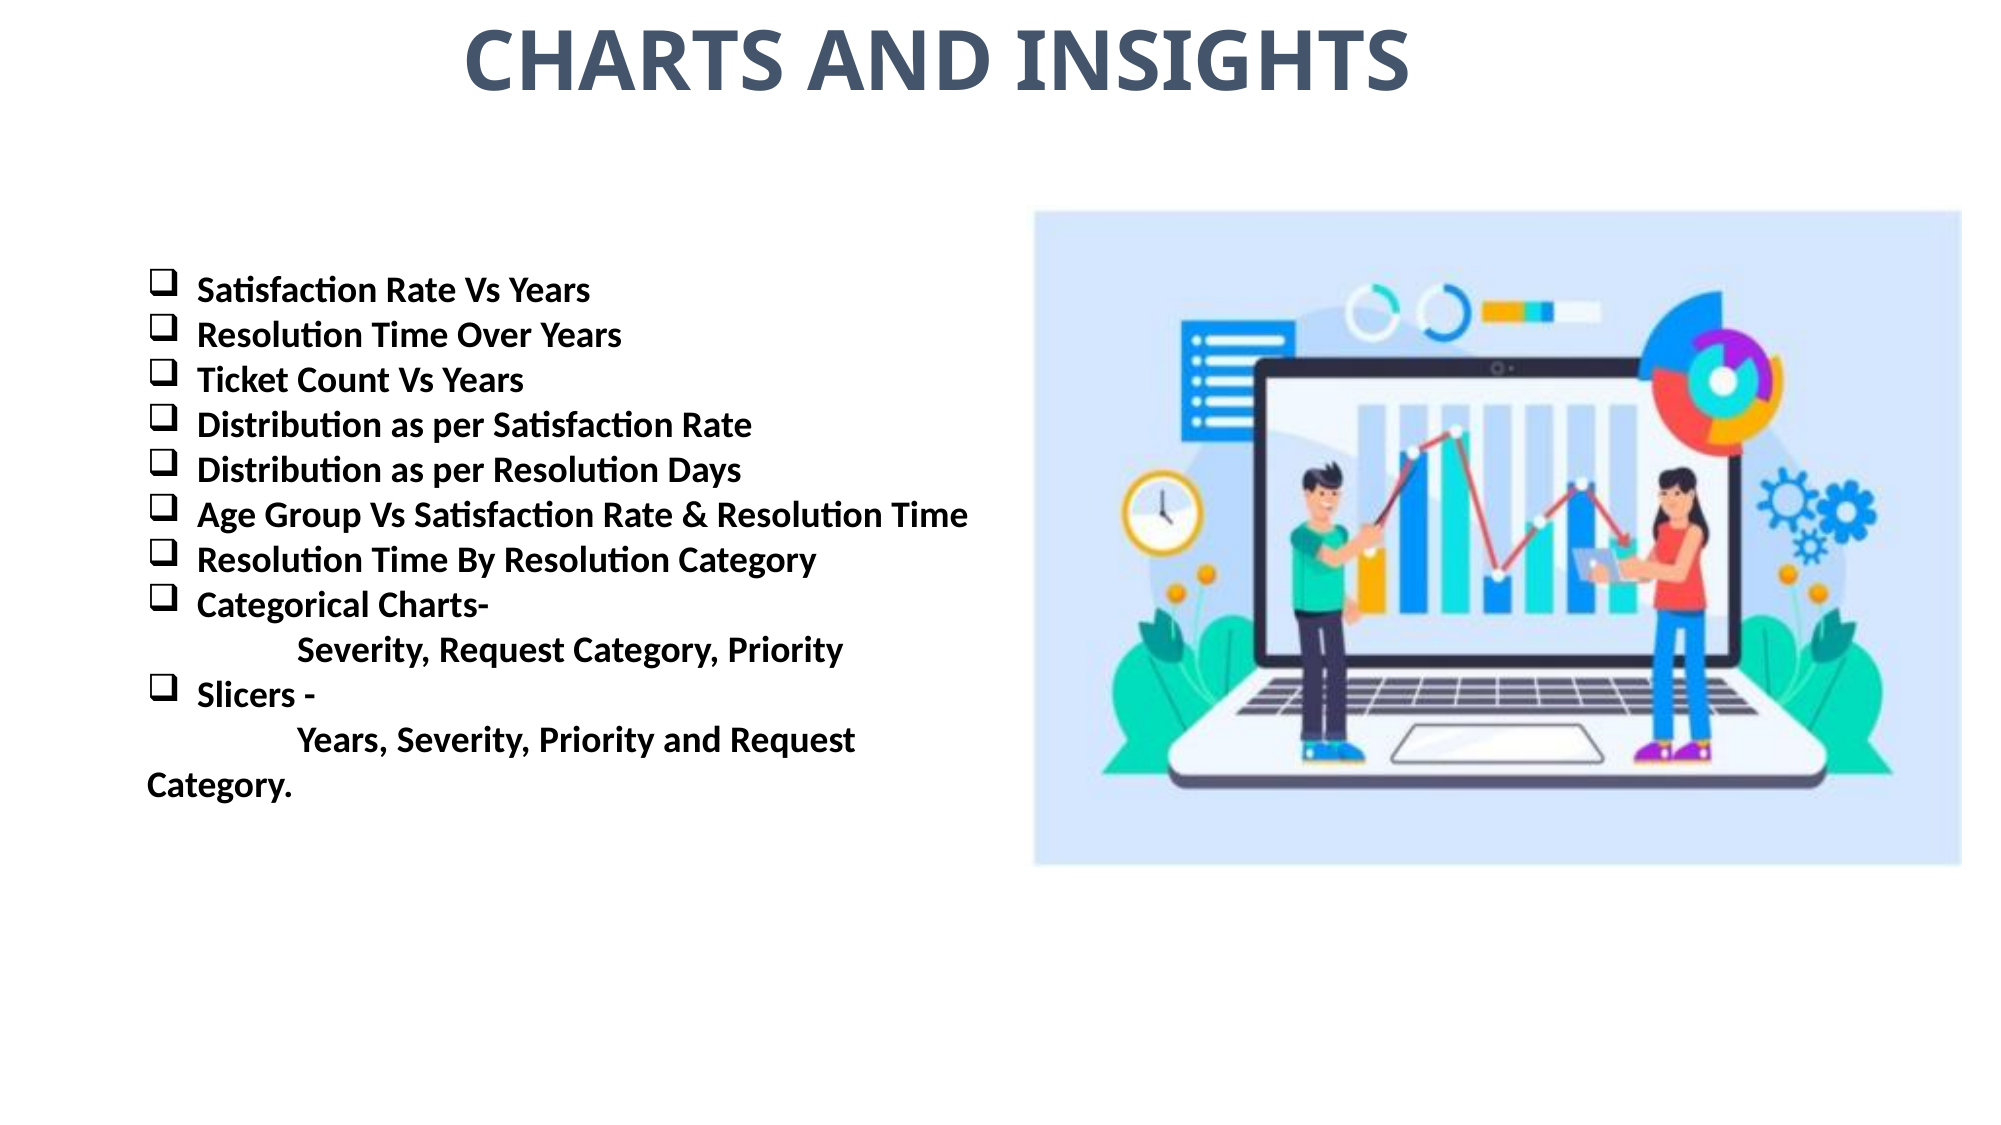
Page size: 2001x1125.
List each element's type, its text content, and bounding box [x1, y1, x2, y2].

text_box Satisfaction Rate Vs Years Resolution Time Over Years Ticket Count Vs Years Distribution as per Satisfaction Rate Distribution as per Resolution Days Age Group Vs Satisfaction Rate & Resolution Time Resolution Time By Resolution Category Categorical Charts- Severity, Request Category, Priority Slicers - Years, Severity, Priority and Request Category. [132, 258, 1013, 858]
picture [1026, 205, 1962, 867]
text_box CHARTS AND INSIGHTS [447, 0, 1553, 115]
